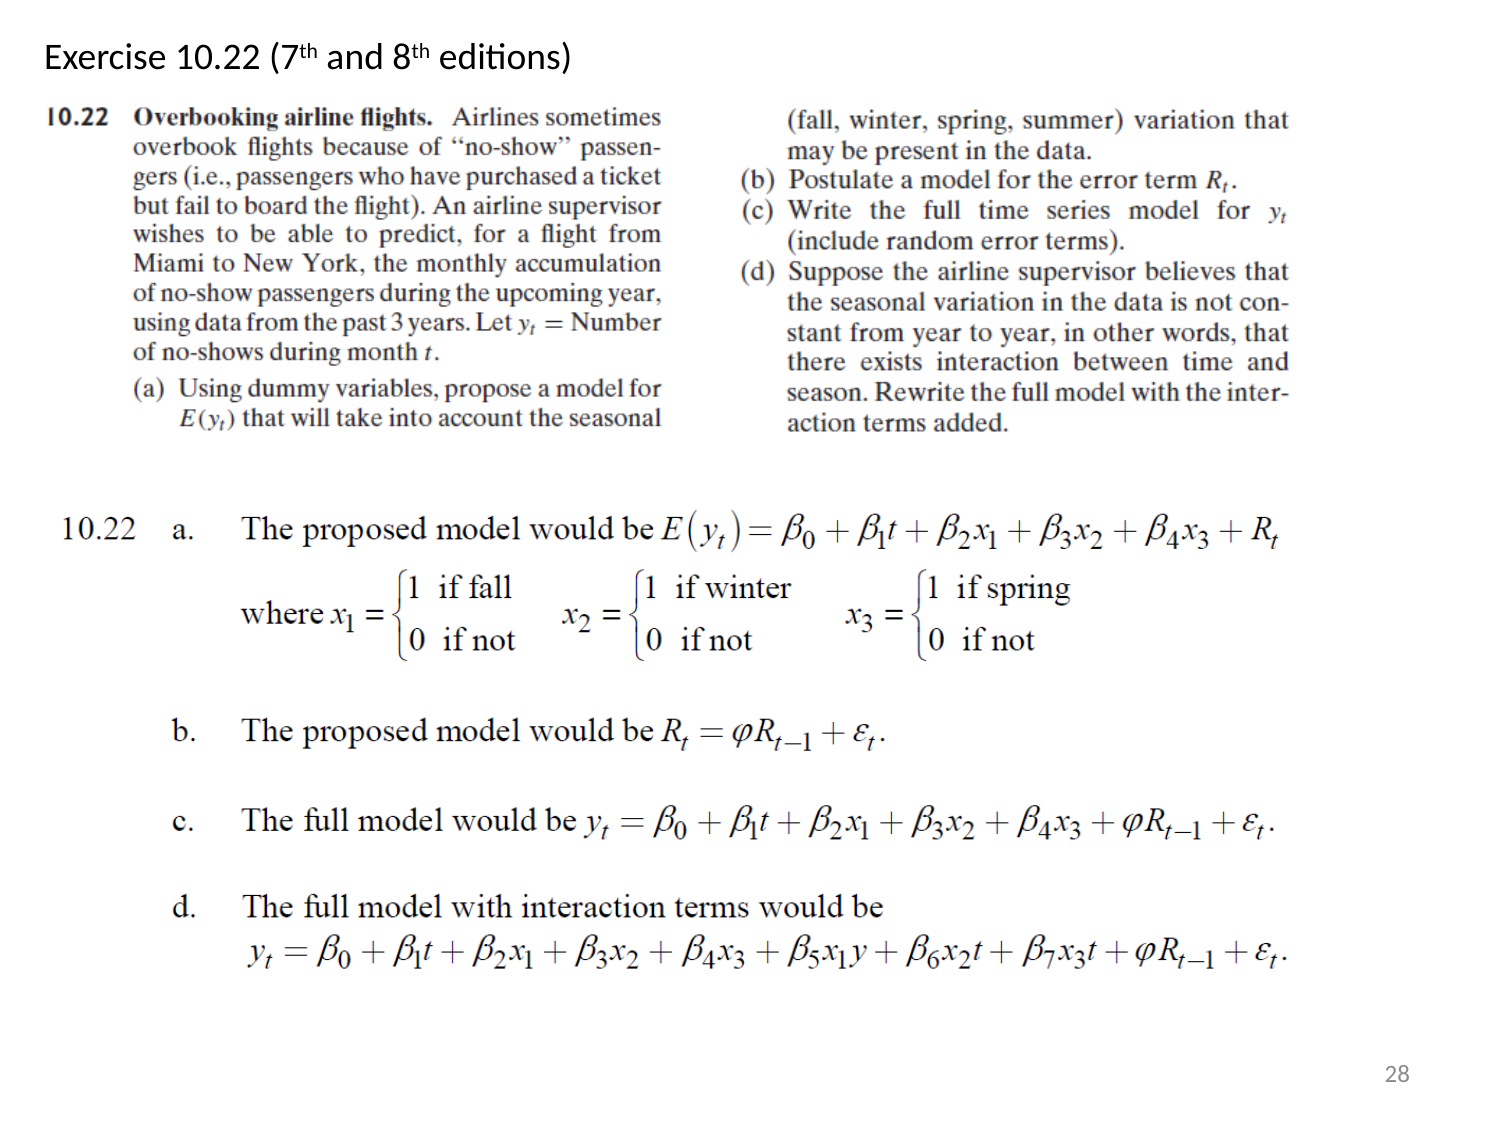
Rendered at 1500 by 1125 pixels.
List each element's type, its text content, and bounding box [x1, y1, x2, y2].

text_box Exercise 10.22 (7th and 8th editions) [29, 24, 630, 85]
picture [37, 99, 664, 438]
picture [46, 501, 1349, 989]
picture [724, 107, 1301, 438]
slide_number 28 [1074, 1042, 1425, 1103]
